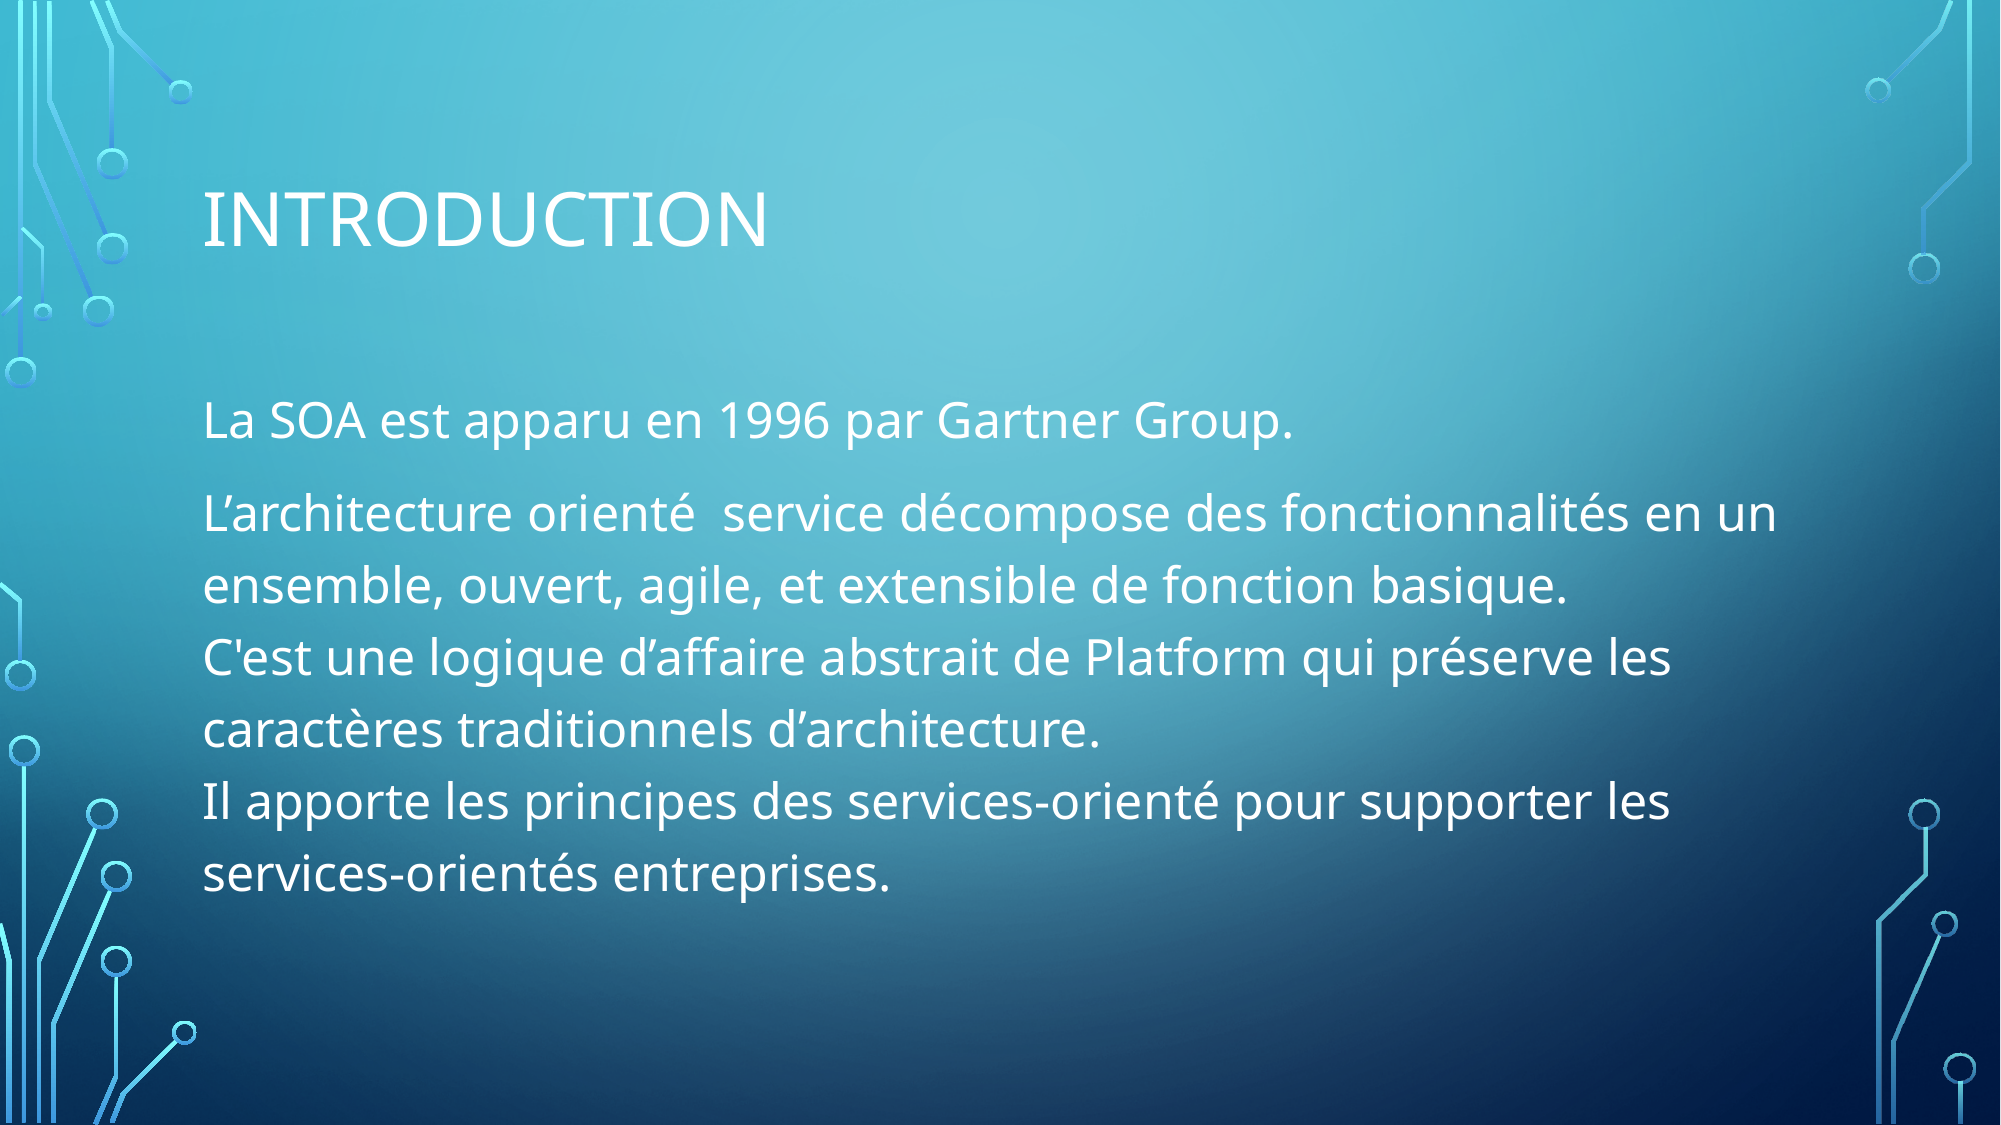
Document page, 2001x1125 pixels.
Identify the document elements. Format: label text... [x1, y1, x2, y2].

title Introduction [187, 101, 1813, 344]
list La SOA est apparu en 1996 par Gartner Group. L’architecture orienté service décompose des fonctionnalités en un ensemble, ouvert, agile, et extensible de fonction basique. C'est une logique d’affaire abstrait de Platform qui préserve les caractères traditionnels d’architecture. Il apporte les principes des services-orienté pour supporter les services-orientés entreprises. [187, 369, 1813, 950]
